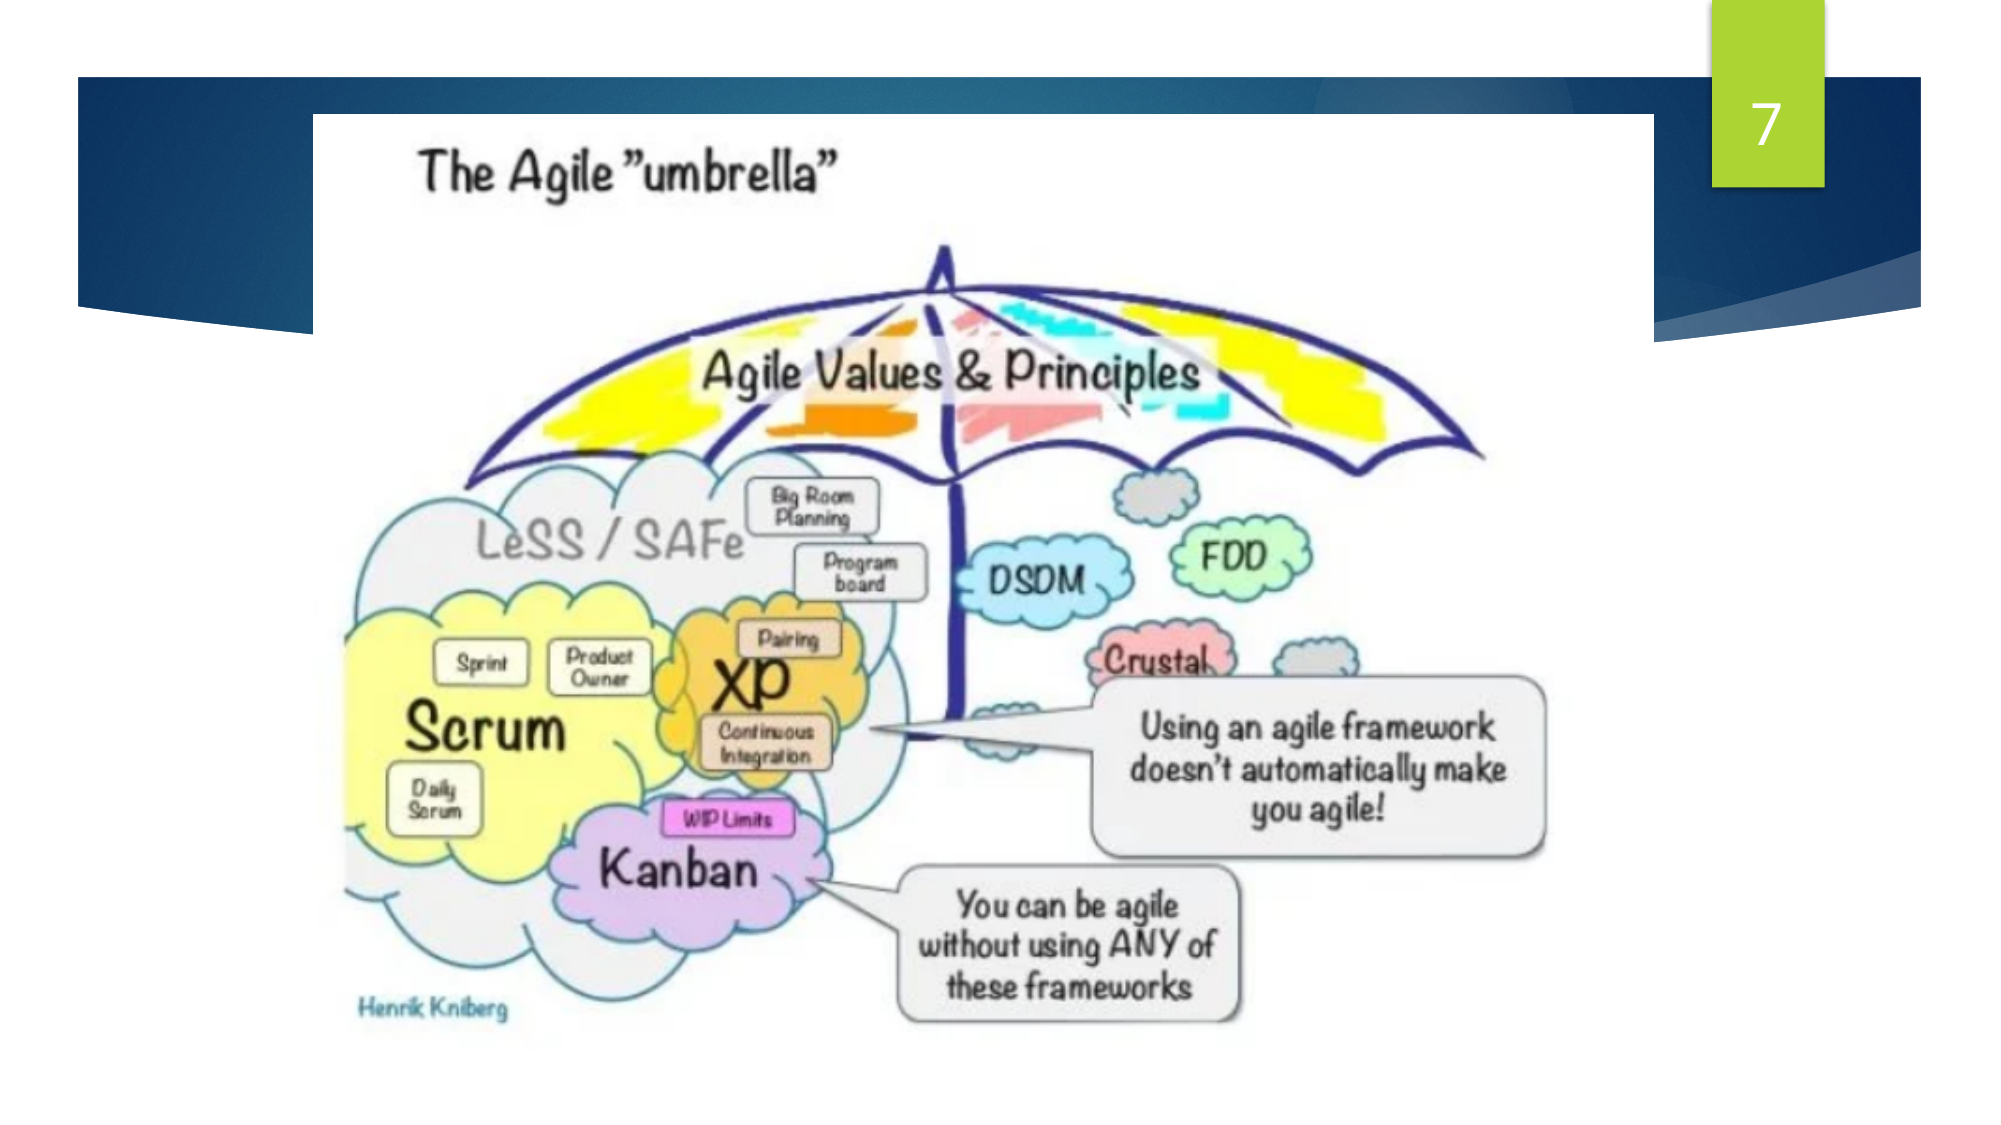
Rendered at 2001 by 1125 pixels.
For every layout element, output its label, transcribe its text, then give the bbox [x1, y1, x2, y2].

picture [313, 114, 1654, 1092]
slide_number 7 [1698, 48, 1836, 175]
